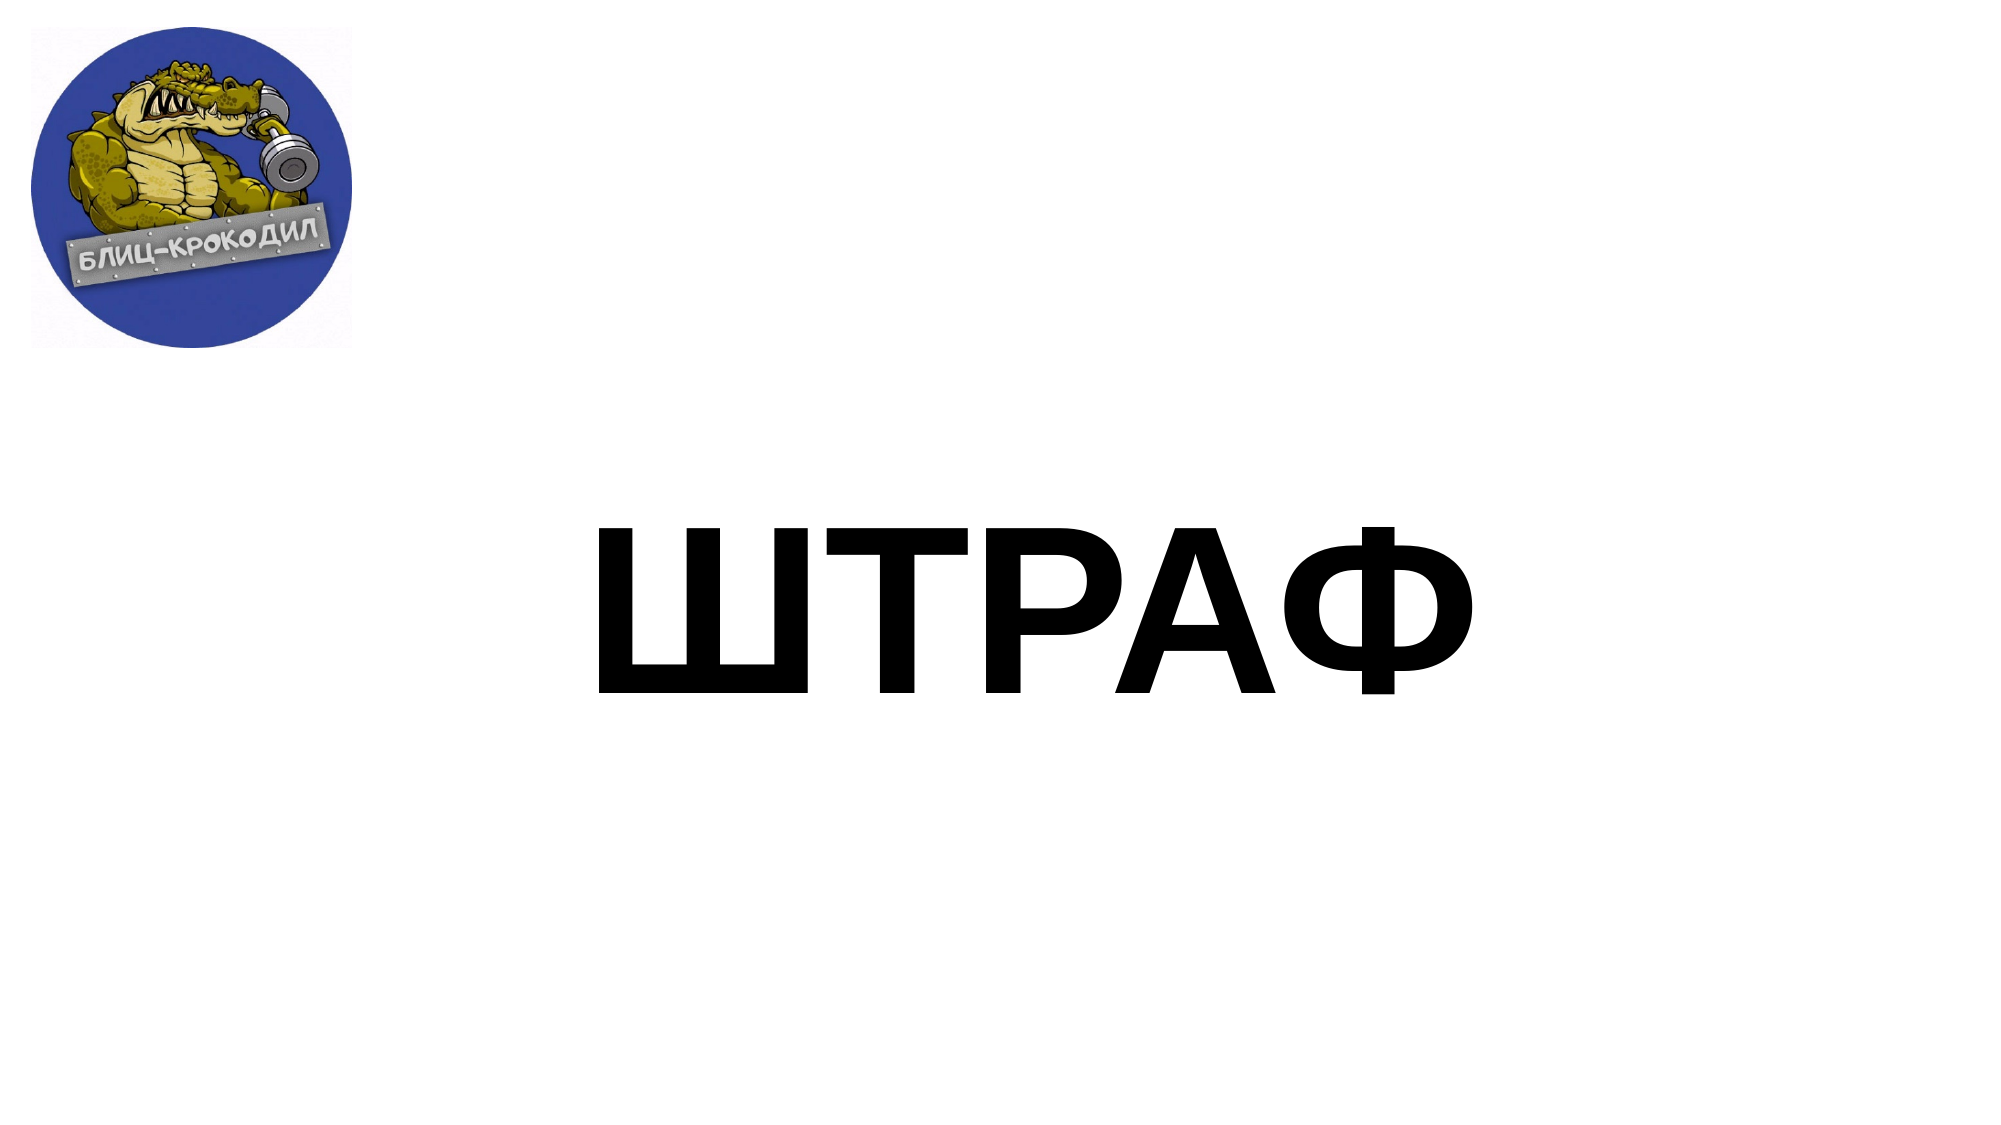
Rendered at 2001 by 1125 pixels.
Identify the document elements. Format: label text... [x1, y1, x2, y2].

title ШТРАФ [282, 361, 1783, 754]
picture [31, 27, 352, 348]
